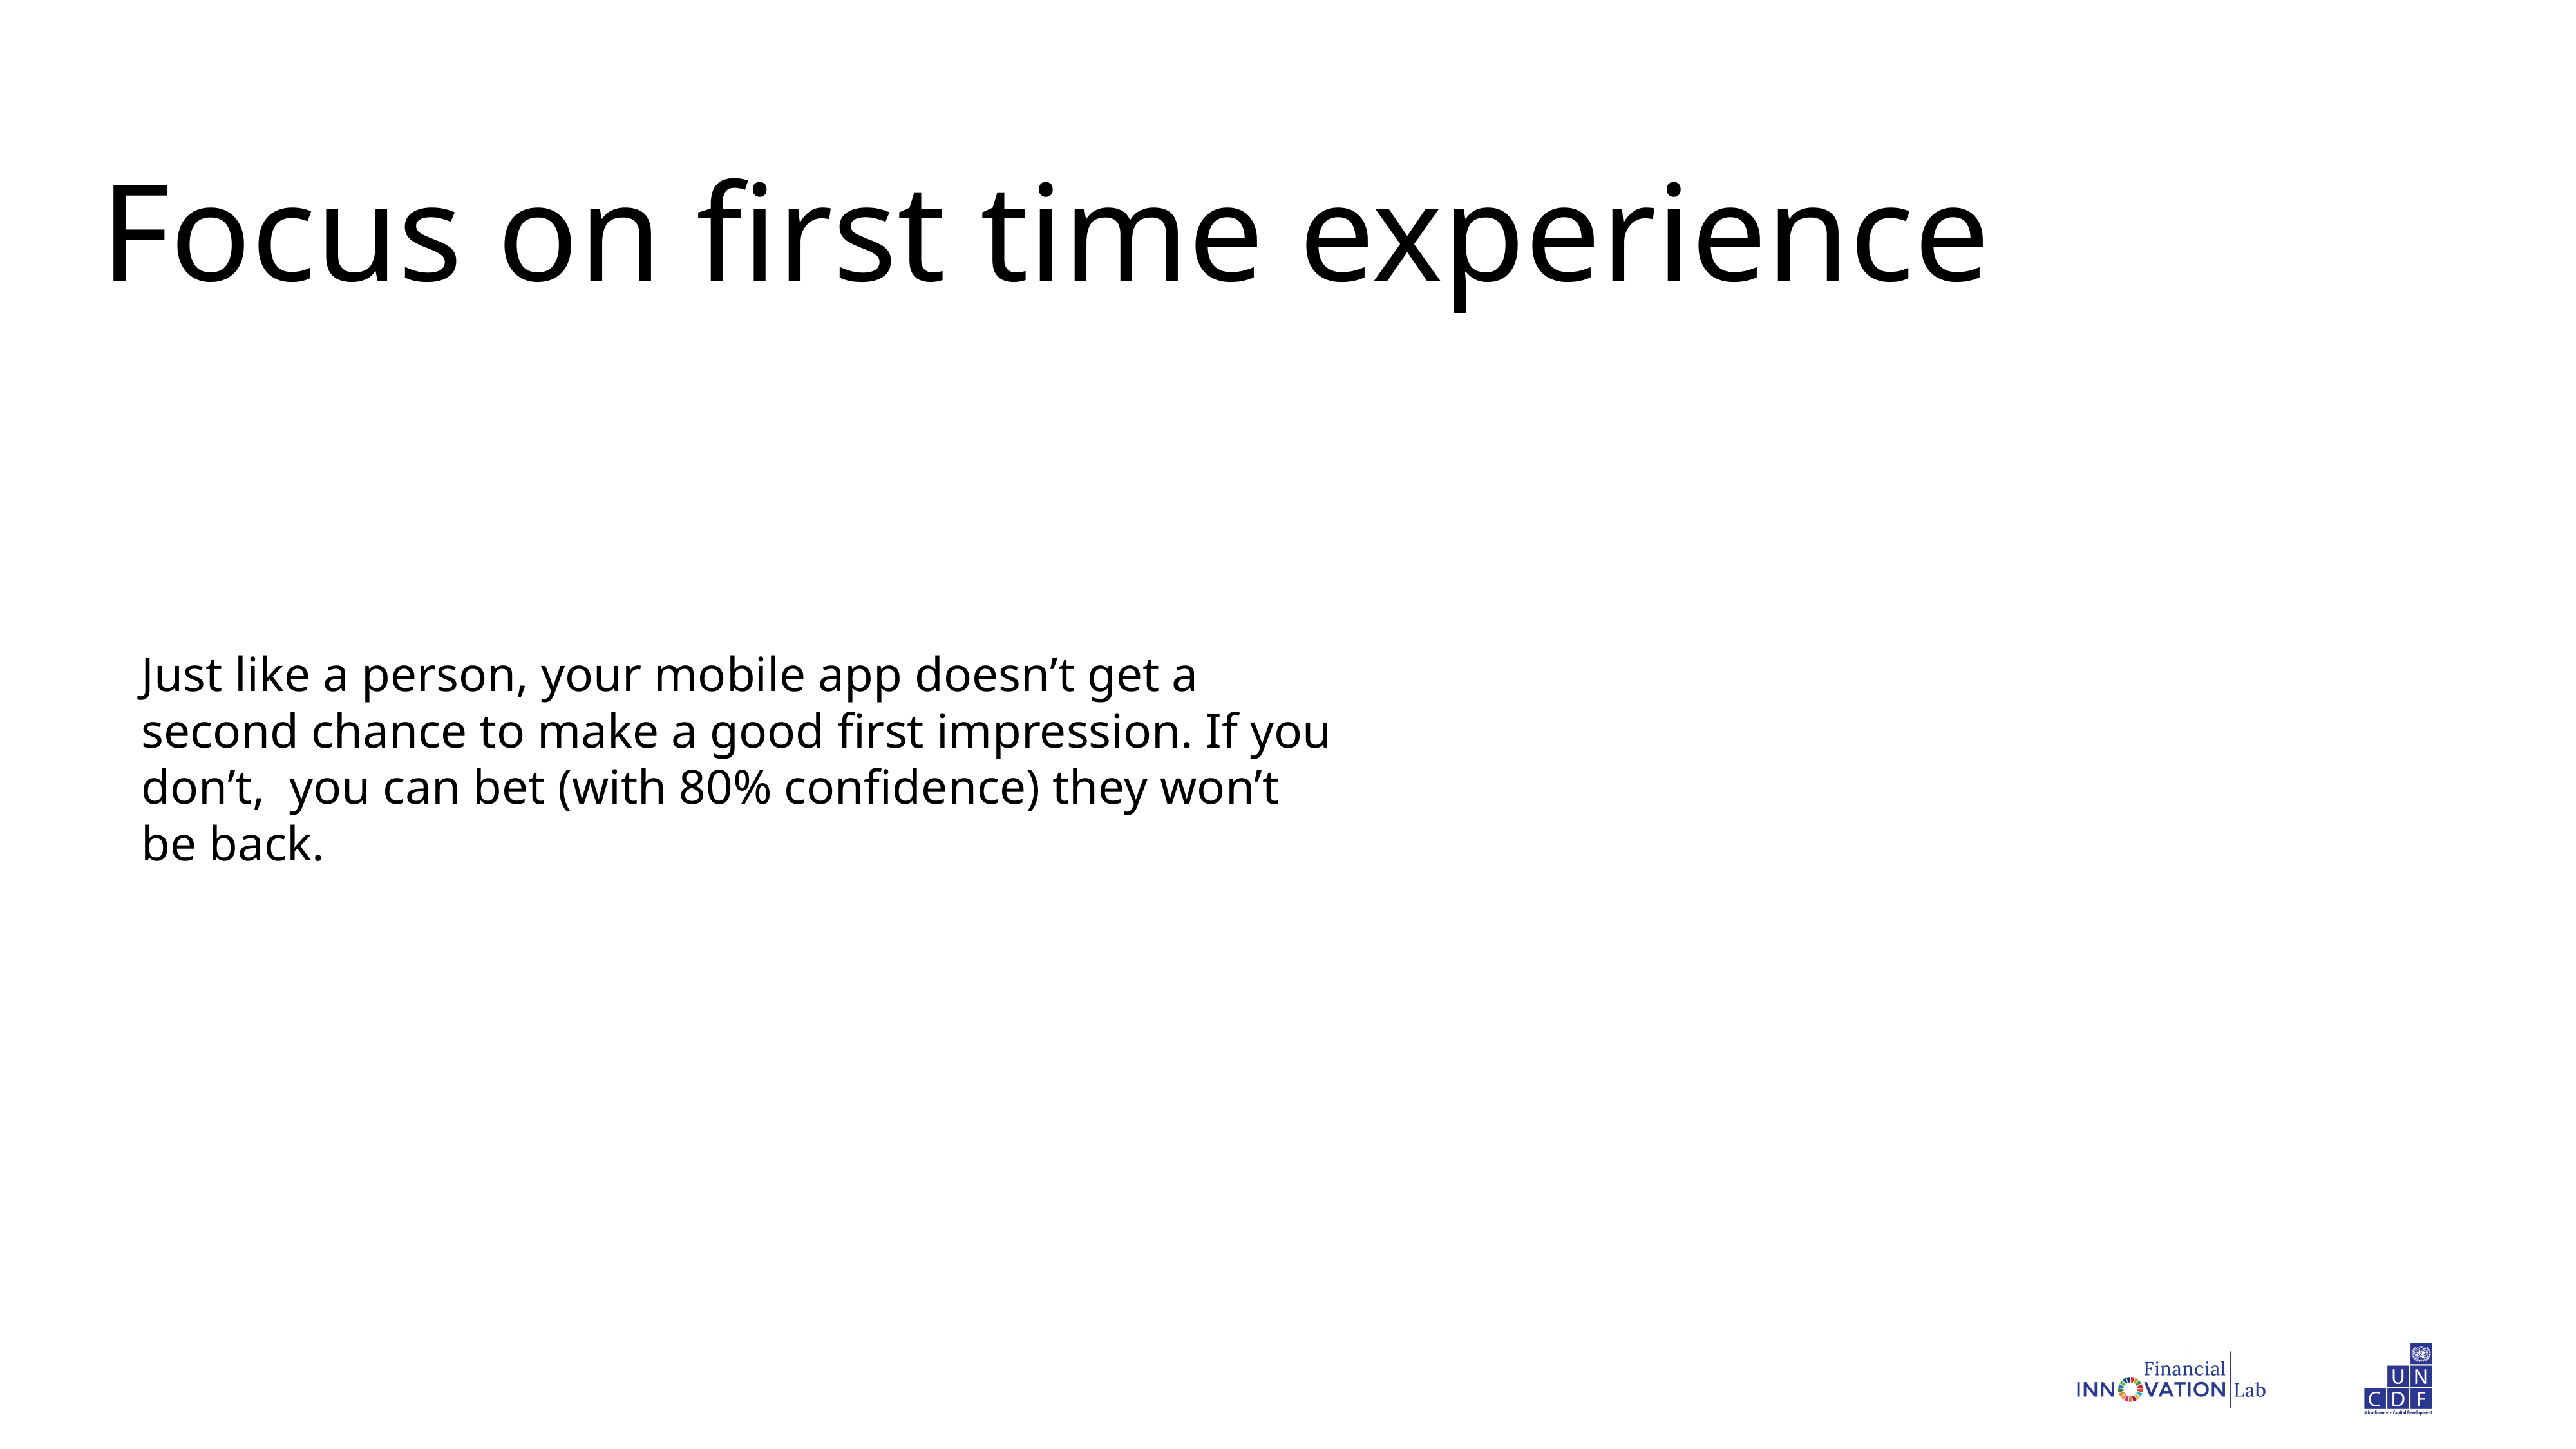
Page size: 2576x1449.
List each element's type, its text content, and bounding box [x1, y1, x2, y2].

text_box Focus on first time experience [93, 139, 1998, 316]
picture [2363, 1341, 2433, 1417]
text_box Just like a person, your mobile app doesn’t get a second chance to make a good first impression. If you don’t, you can bet (with 80% confidence) they won’t be back. [133, 637, 1346, 934]
picture [2051, 1336, 2295, 1421]
